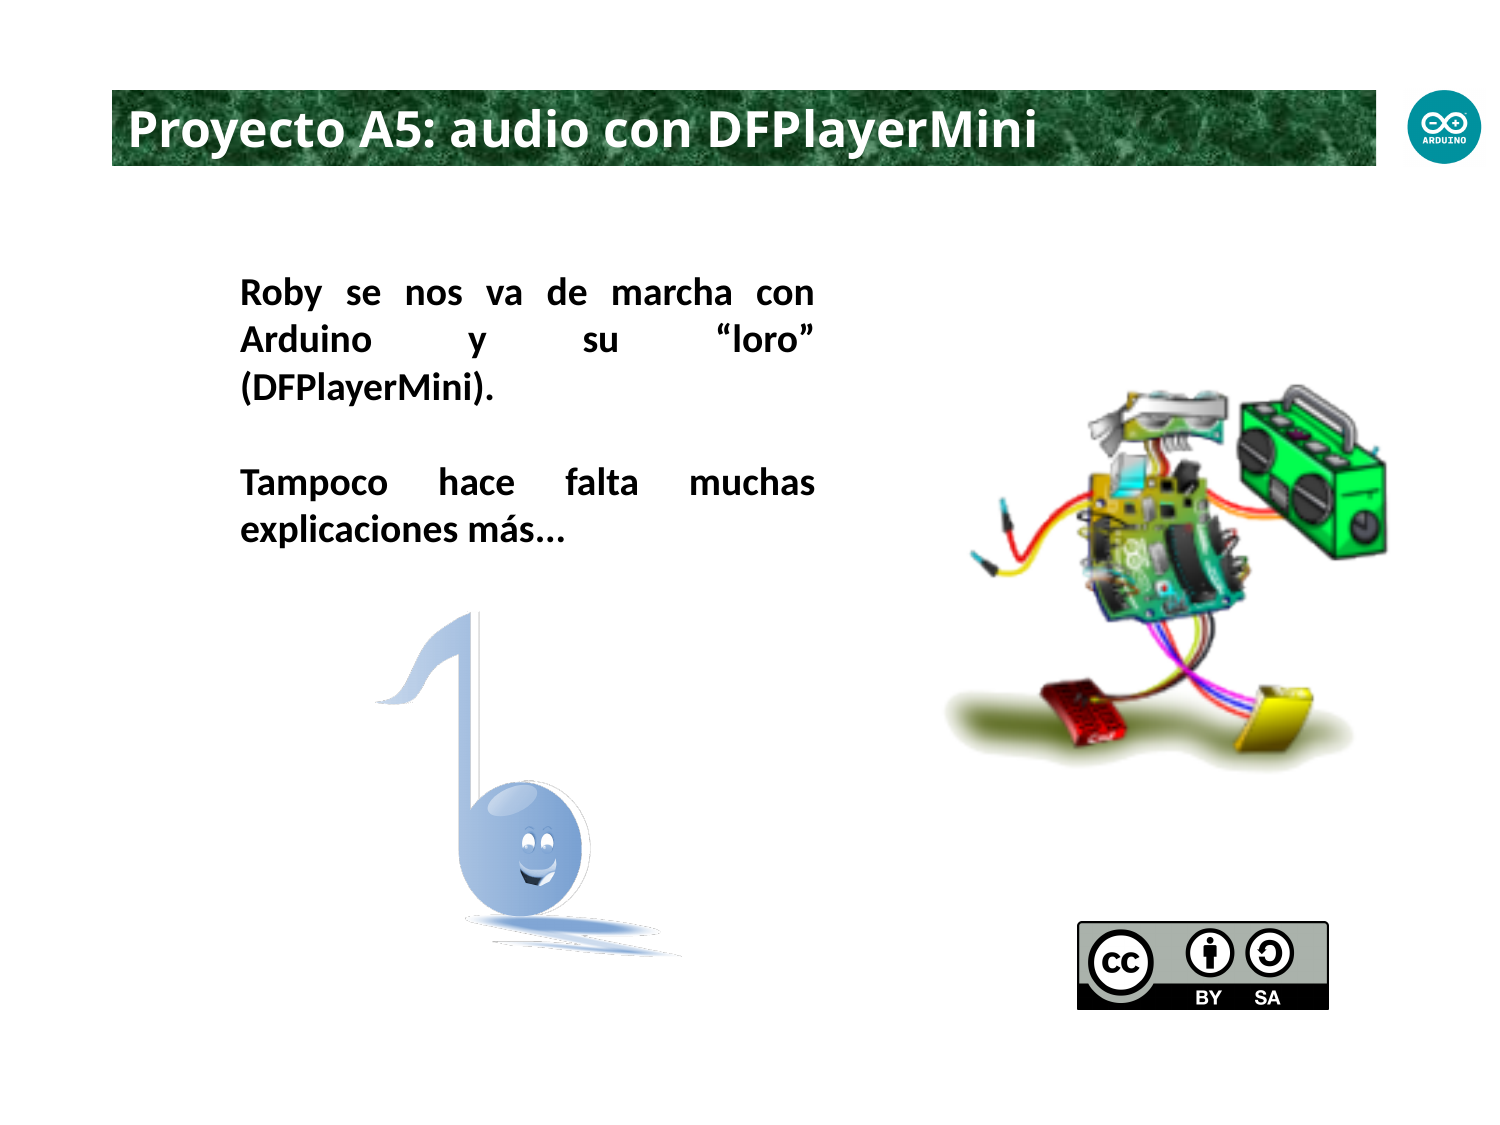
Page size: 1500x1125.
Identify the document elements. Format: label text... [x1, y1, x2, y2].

text_box Roby se nos va de marcha con Arduino y su “loro” (DFPlayerMini). Tampoco hace falta muchas explicaciones más... [225, 250, 831, 596]
text_box Proyecto A5: audio con DFPlayerMini [112, 90, 1377, 166]
picture [372, 611, 684, 957]
picture [1077, 920, 1330, 1010]
picture [1403, 88, 1486, 167]
picture [929, 287, 1425, 800]
